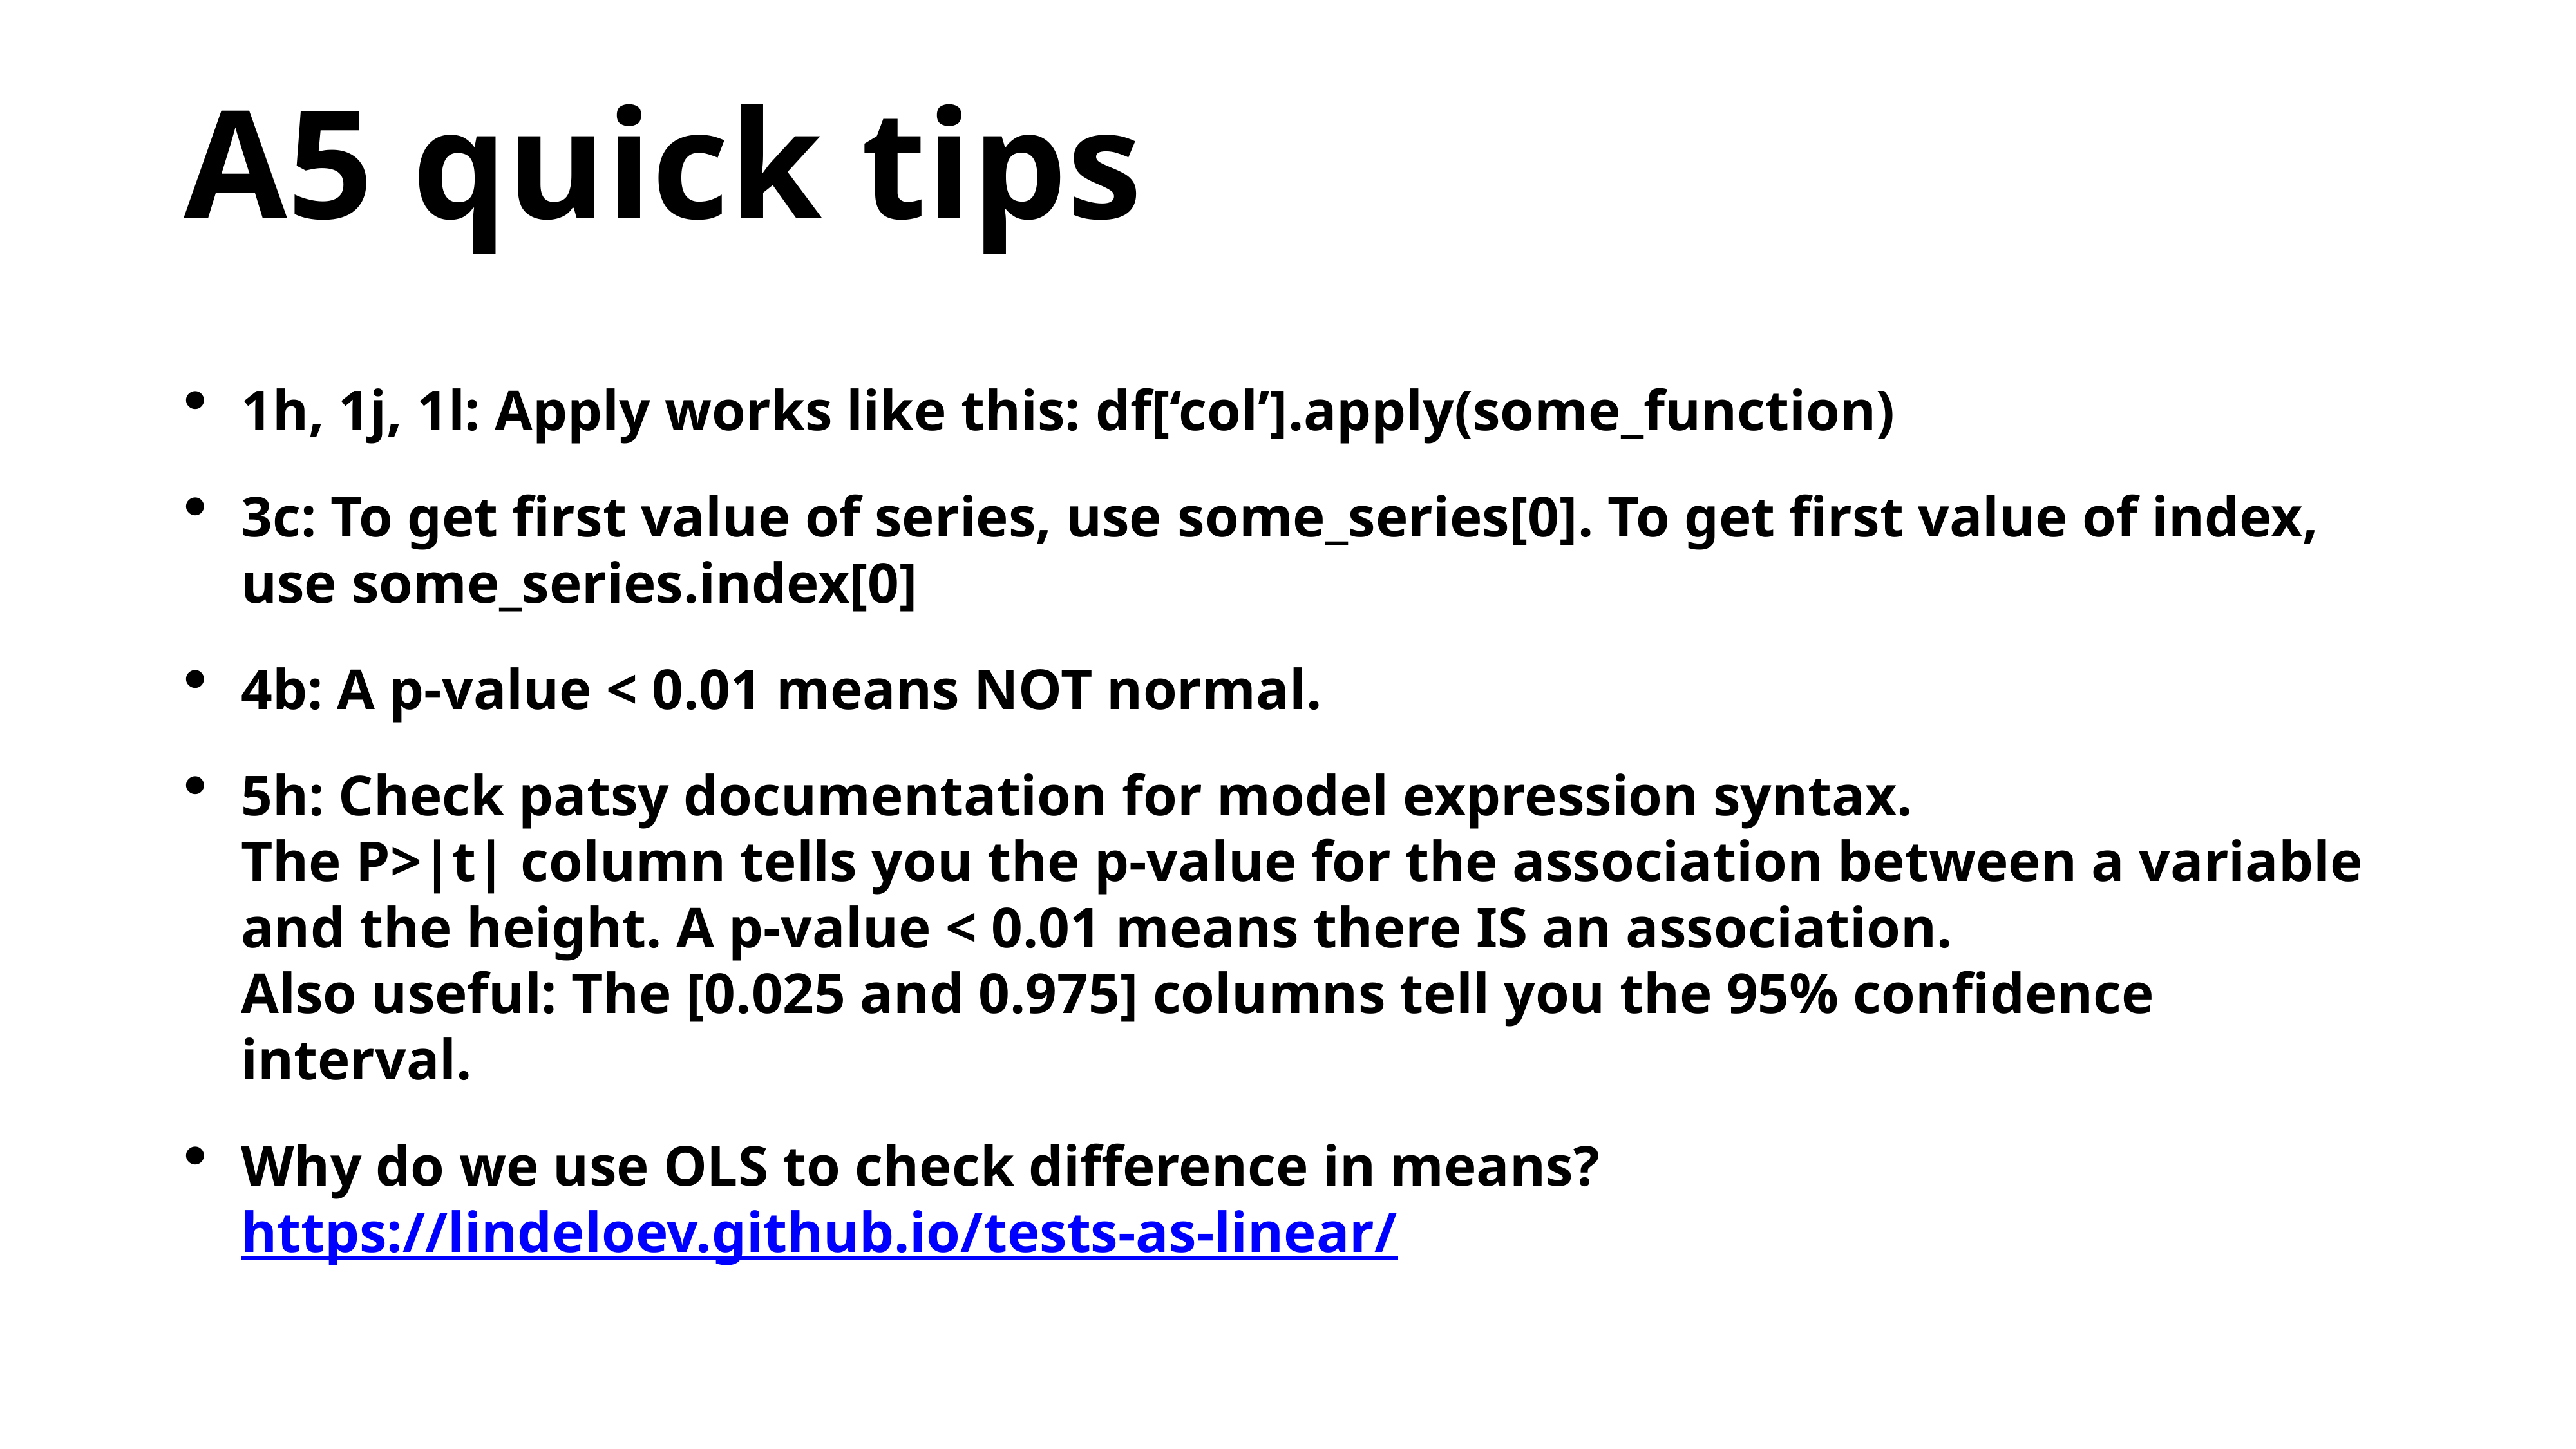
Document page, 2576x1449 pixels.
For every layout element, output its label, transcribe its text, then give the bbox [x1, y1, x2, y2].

title A5 quick tips [178, 37, 2398, 279]
list 1h, 1j, 1l: Apply works like this: df[‘col’].apply(some_function) 3c: To get first value of series, use some_series[0]. To get first value of index, use some_series.index[0] 4b: A p-value < 0.01 means NOT normal. 5h: Check patsy documentation for model expression syntax. The P>|t| column tells you the p-value for the association between a variable and the height. A p-value < 0.01 means there IS an association. Also useful: The [0.025 and 0.975] columns tell you the 95% confidence interval. Why do we use OLS to check difference in means? https://lindeloev.github.io/tests-as-linear/ [178, 332, 2398, 1316]
